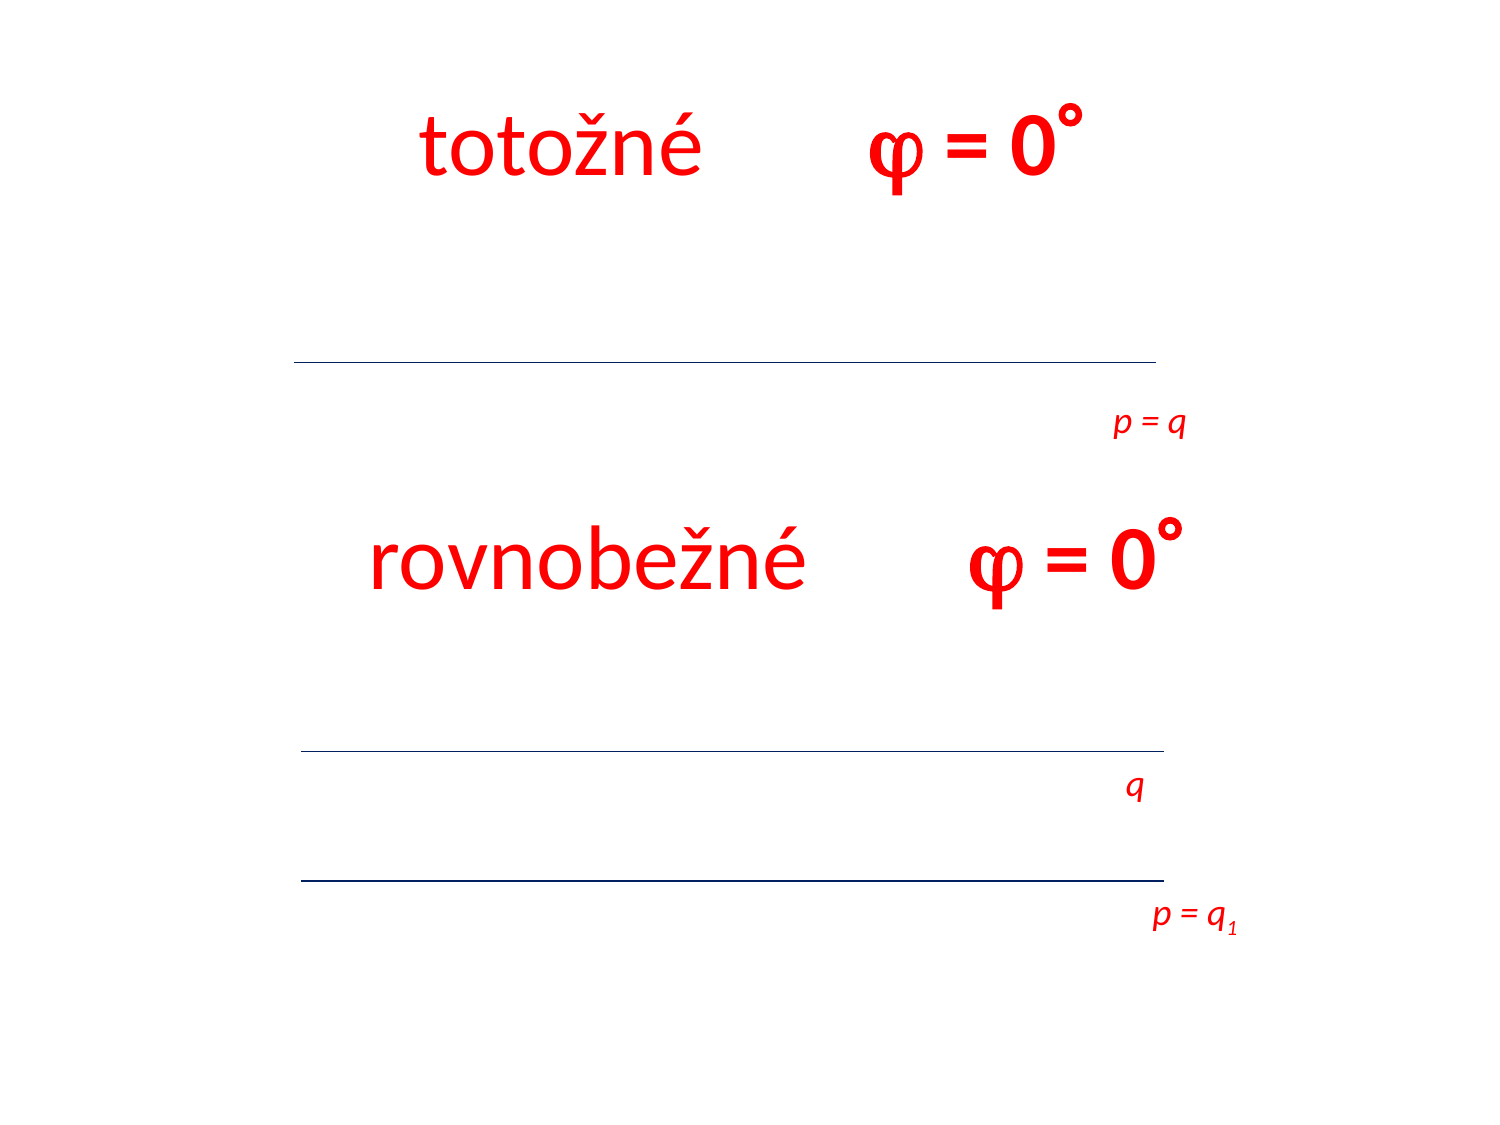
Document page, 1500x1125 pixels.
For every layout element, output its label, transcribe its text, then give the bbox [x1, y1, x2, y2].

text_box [300, 751, 1255, 942]
text_box p = q [1098, 388, 1203, 449]
title totožné  = 0 [75, 45, 1425, 233]
text_box rovnobežné  = 0 [99, 458, 1450, 647]
